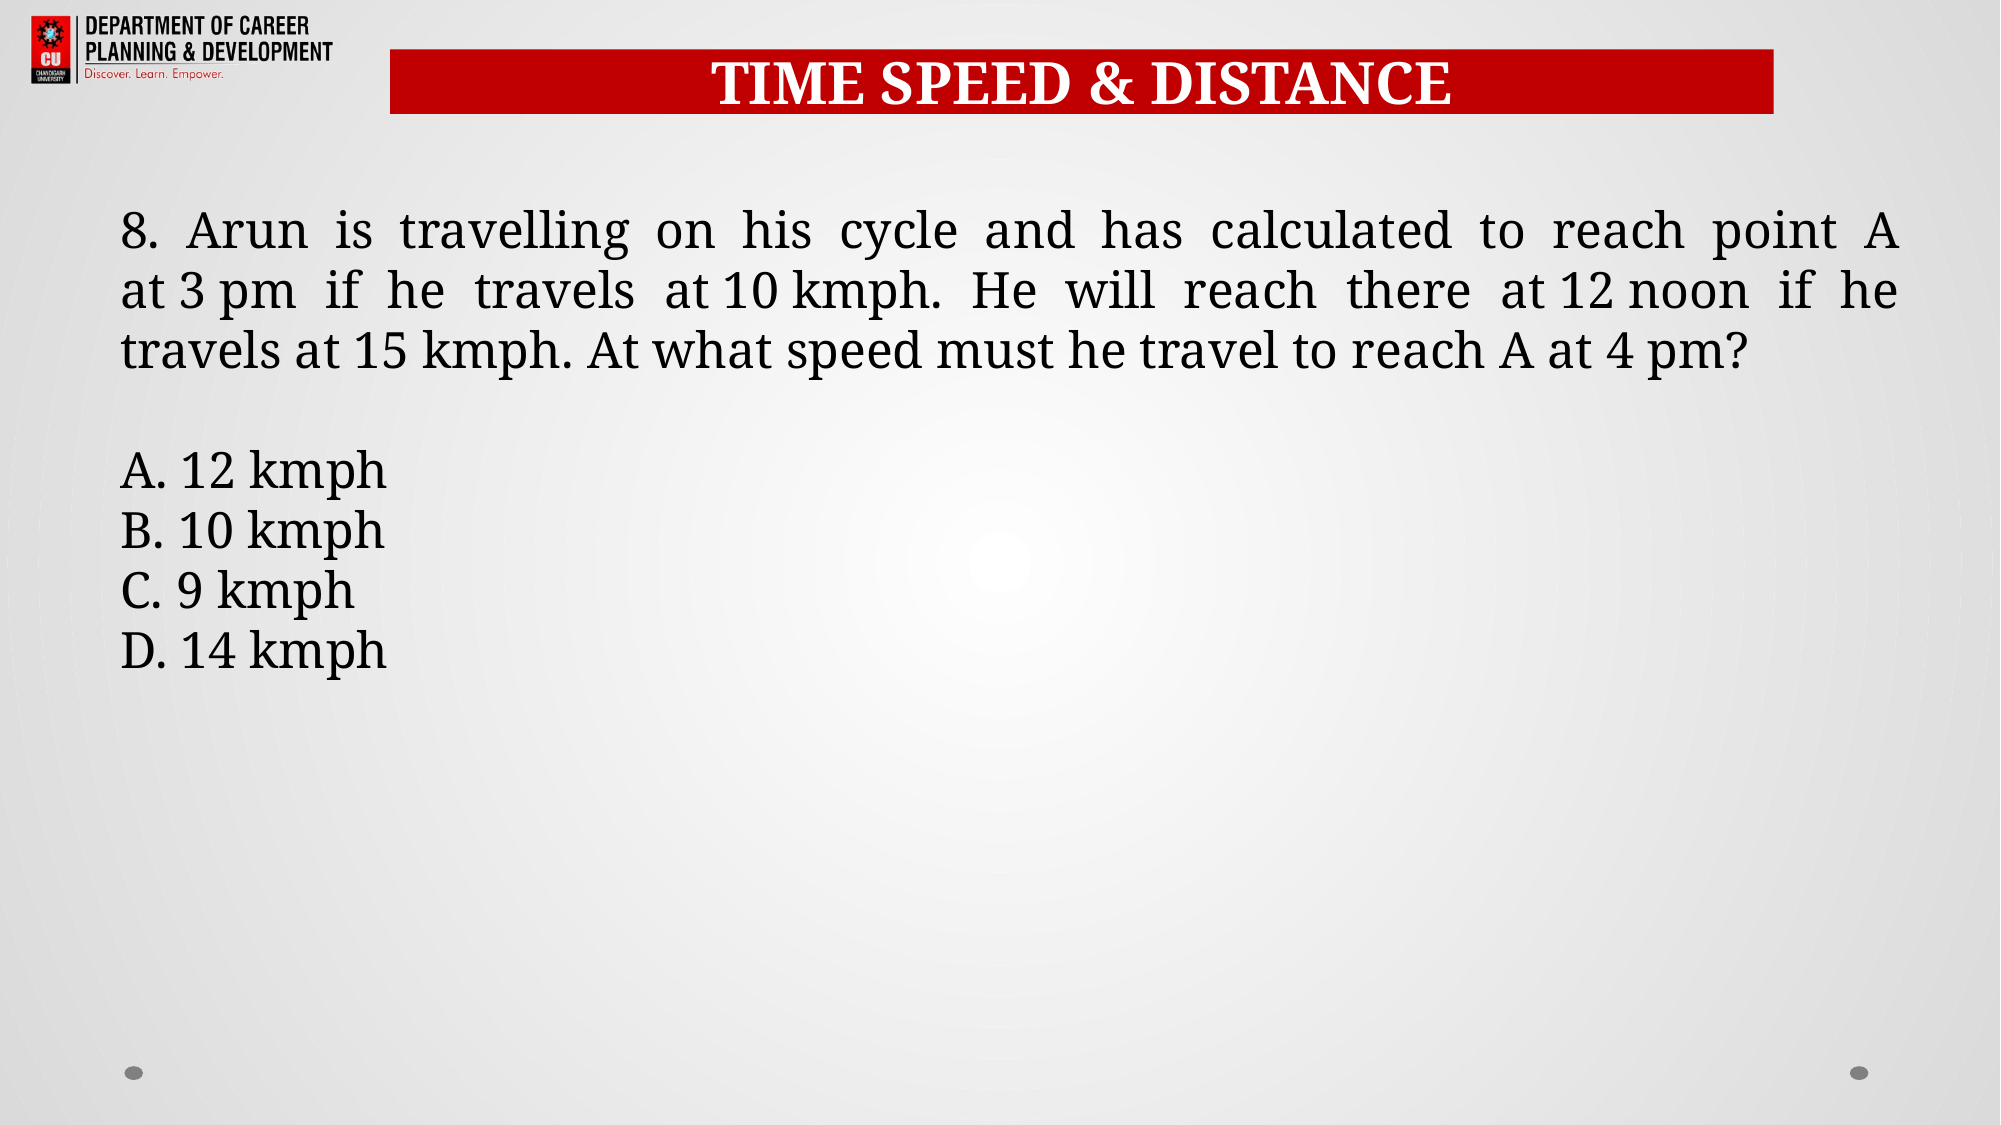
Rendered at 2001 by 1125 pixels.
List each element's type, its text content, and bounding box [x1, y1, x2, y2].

picture [23, 0, 349, 100]
text_box 8. Arun is travelling on his cycle and has calculated to reach point A at 3 pm if he travels at 10 kmph. He will reach there at 12 noon if he travels at 15 kmph. At what speed must he travel to reach A at 4 pm? A. 12 kmph B. 10 kmph C. 9 kmph D. 14 kmph [105, 191, 1915, 807]
text_box TIME SPEED & DISTANCE [388, 47, 1776, 116]
